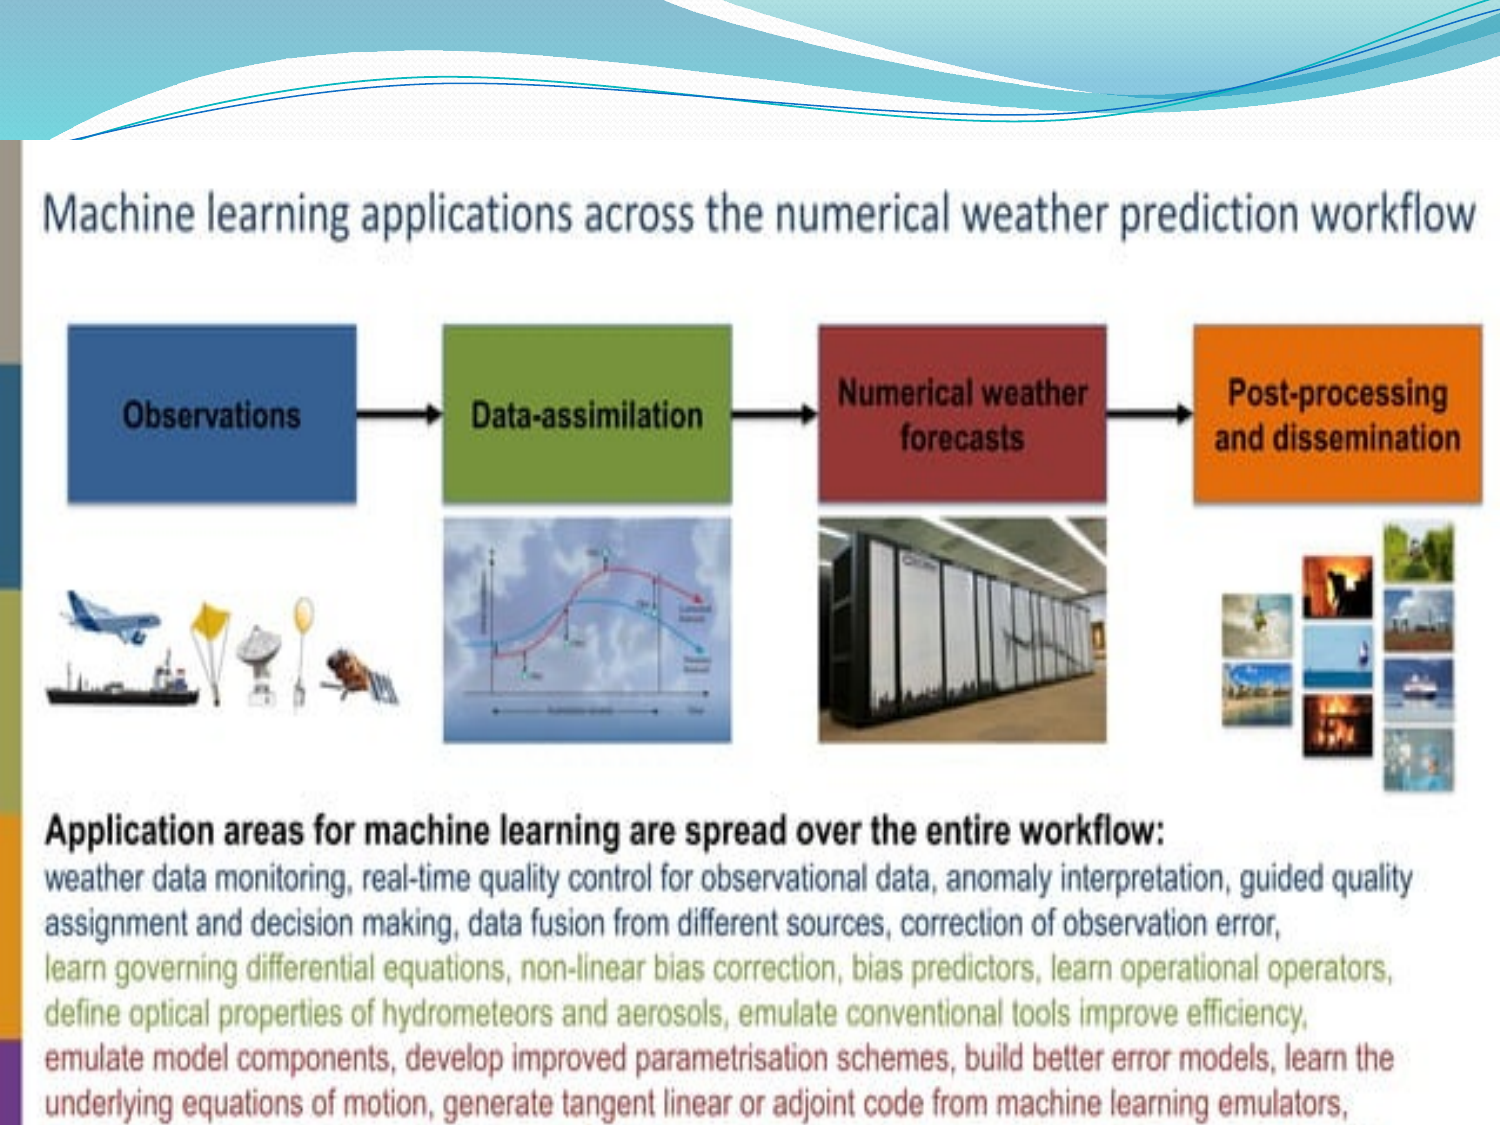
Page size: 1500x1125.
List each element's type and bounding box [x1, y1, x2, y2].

picture [0, 139, 1500, 1125]
